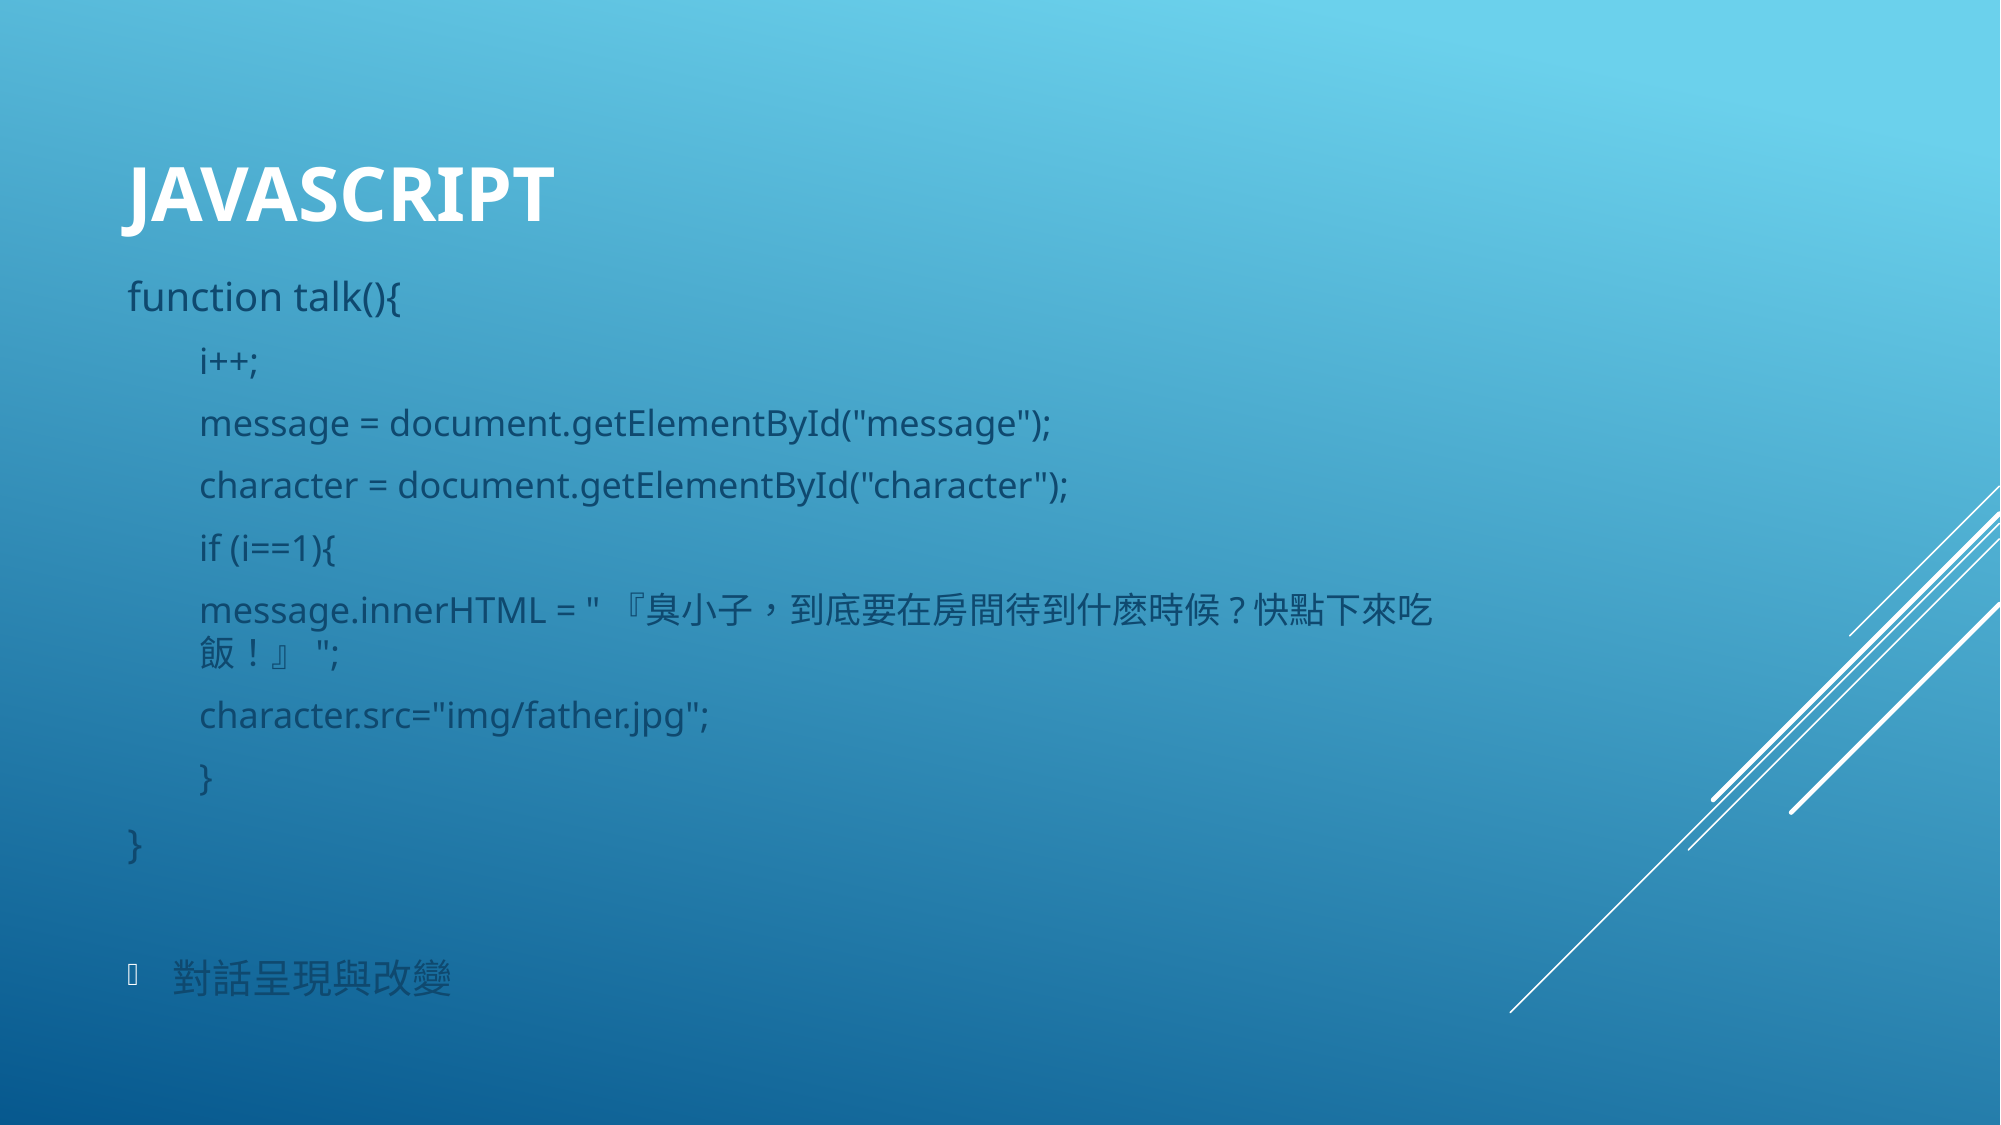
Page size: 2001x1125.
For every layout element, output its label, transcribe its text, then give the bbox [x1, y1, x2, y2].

title JavaScript [112, 112, 1513, 260]
list function talk(){ i++; message = document.getElementById("message"); character = document.getElementById("character"); if (i==1){ message.innerHTML = "『臭小子，到底要在房間待到什麽時候?快點下來吃飯！』"; character.src="img/father.jpg"; } } 對話呈現與改變 [112, 260, 1513, 1013]
